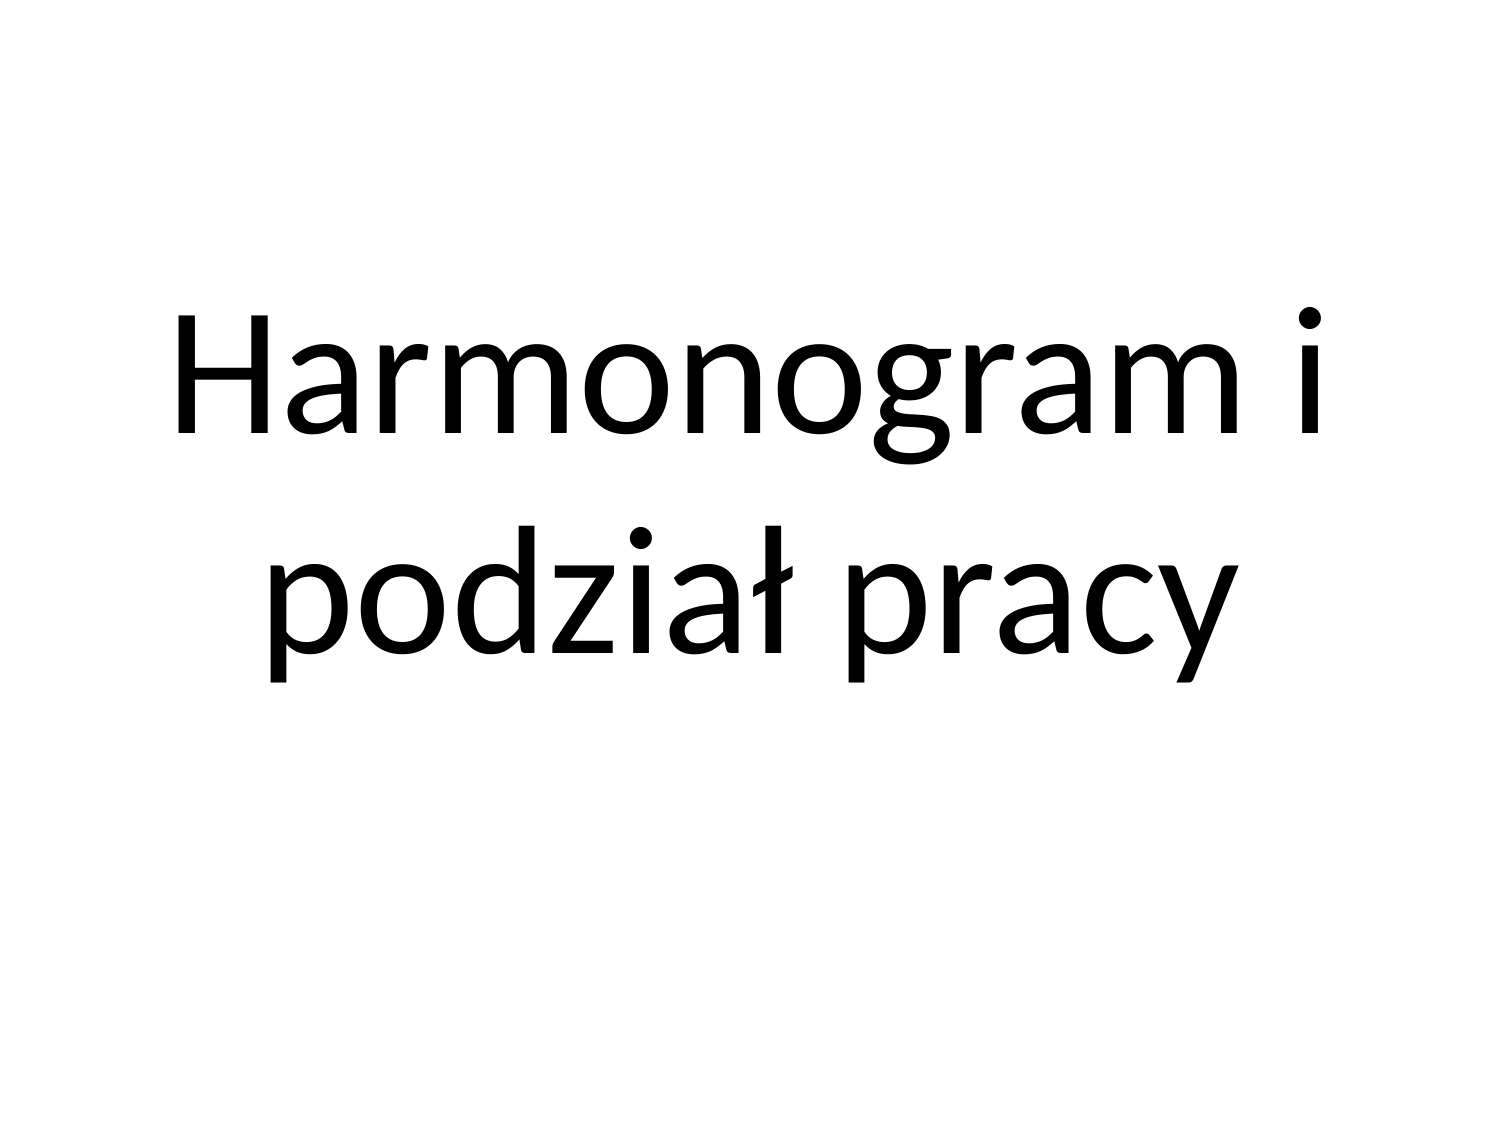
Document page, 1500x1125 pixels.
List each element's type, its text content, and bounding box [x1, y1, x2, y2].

title Harmonogram i podział pracy [112, 349, 1388, 591]
